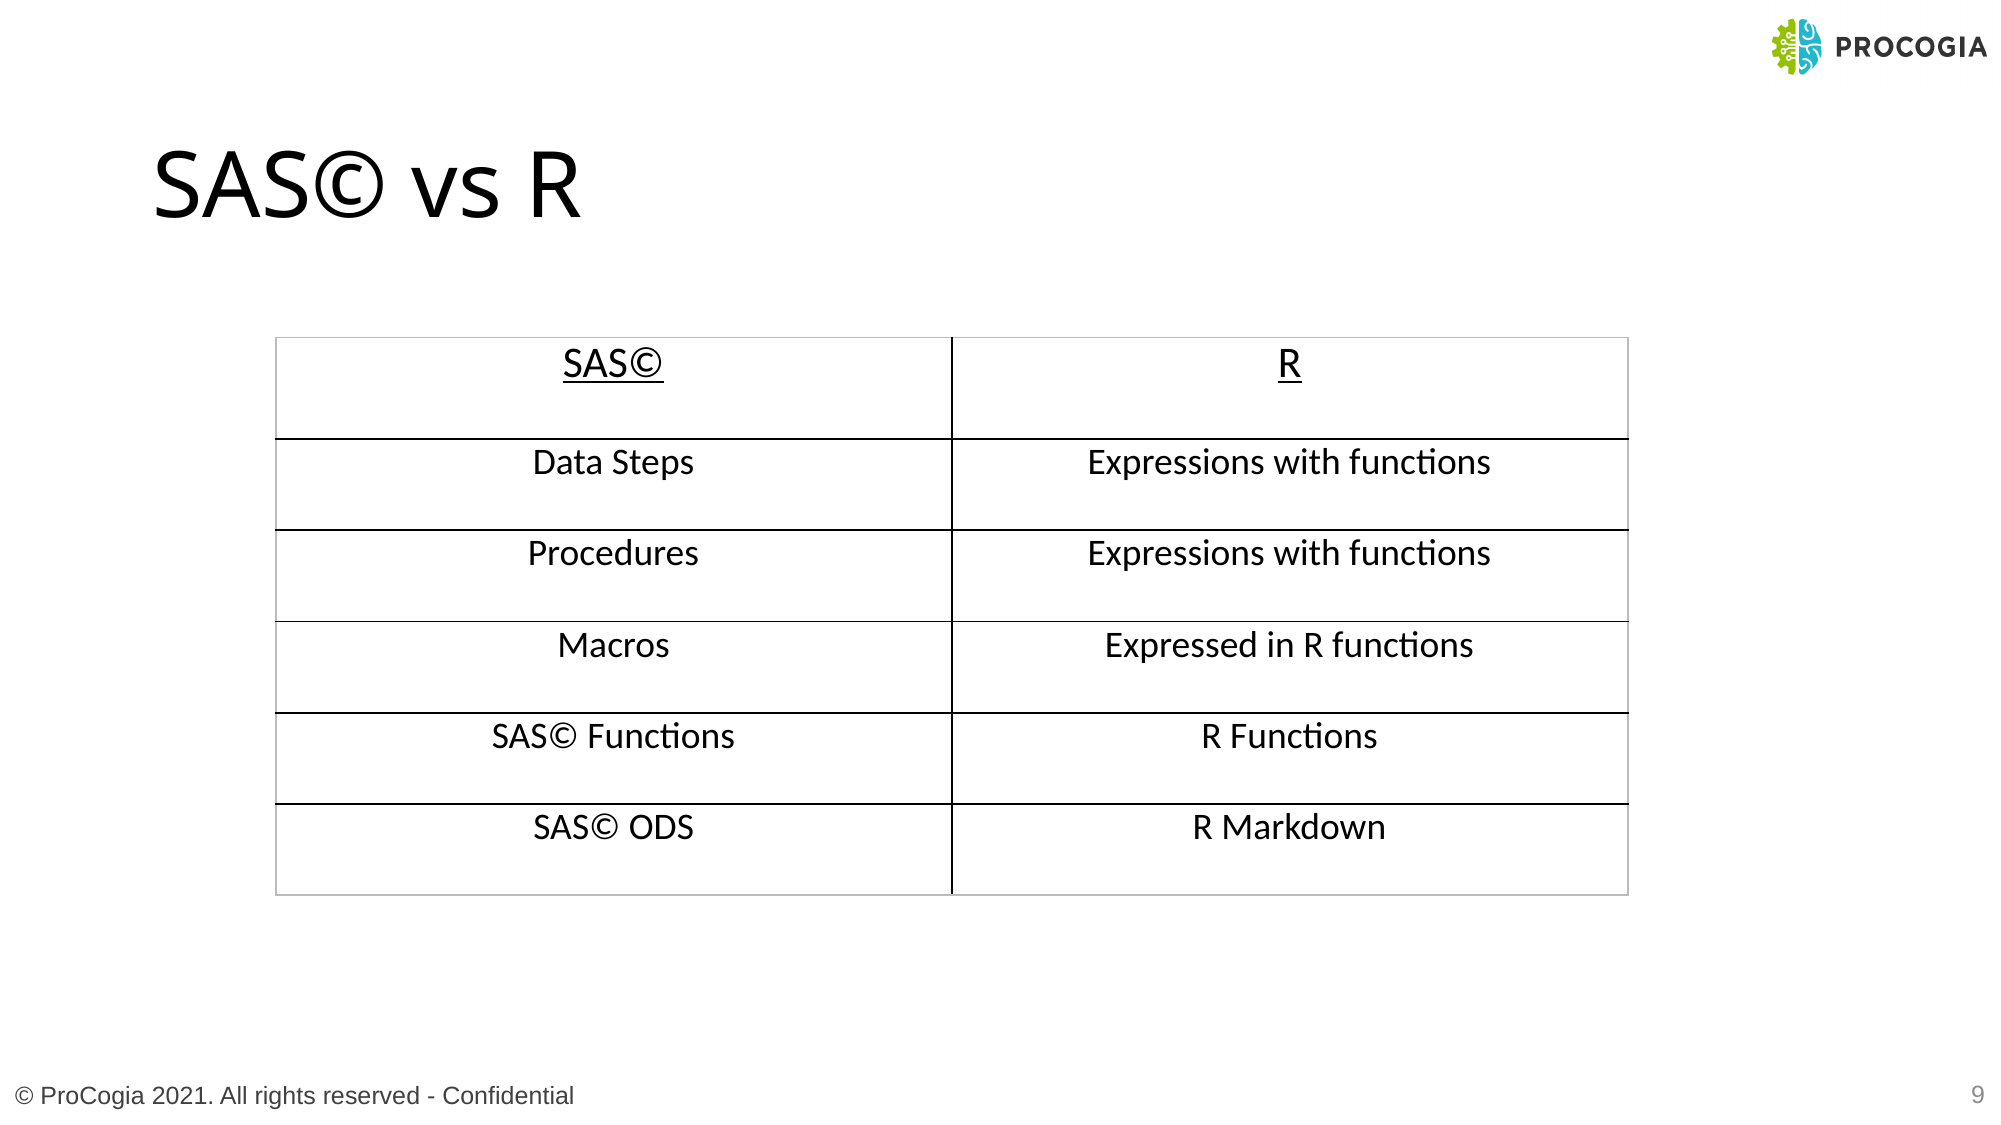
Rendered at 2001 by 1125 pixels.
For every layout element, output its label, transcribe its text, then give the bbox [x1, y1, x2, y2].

table_cell Expressed in R functions [953, 622, 1627, 712]
table_cell Data Steps [277, 440, 951, 529]
table_cell SAS© Functions [277, 714, 951, 803]
table_cell Expressions with functions [953, 440, 1627, 529]
table_cell Procedures [277, 531, 951, 621]
table_cell SAS© ODS [277, 805, 951, 894]
table_cell Macros [277, 622, 951, 712]
table_cell R Functions [953, 714, 1627, 803]
picture [1762, 0, 2000, 87]
table_header SAS© [277, 338, 951, 438]
table_cell R Markdown [953, 805, 1627, 894]
title SAS© vs R [137, 98, 1852, 278]
table_header R [953, 338, 1627, 438]
table_cell Expressions with functions [953, 531, 1627, 621]
slide_number 9 [1550, 1063, 2000, 1123]
